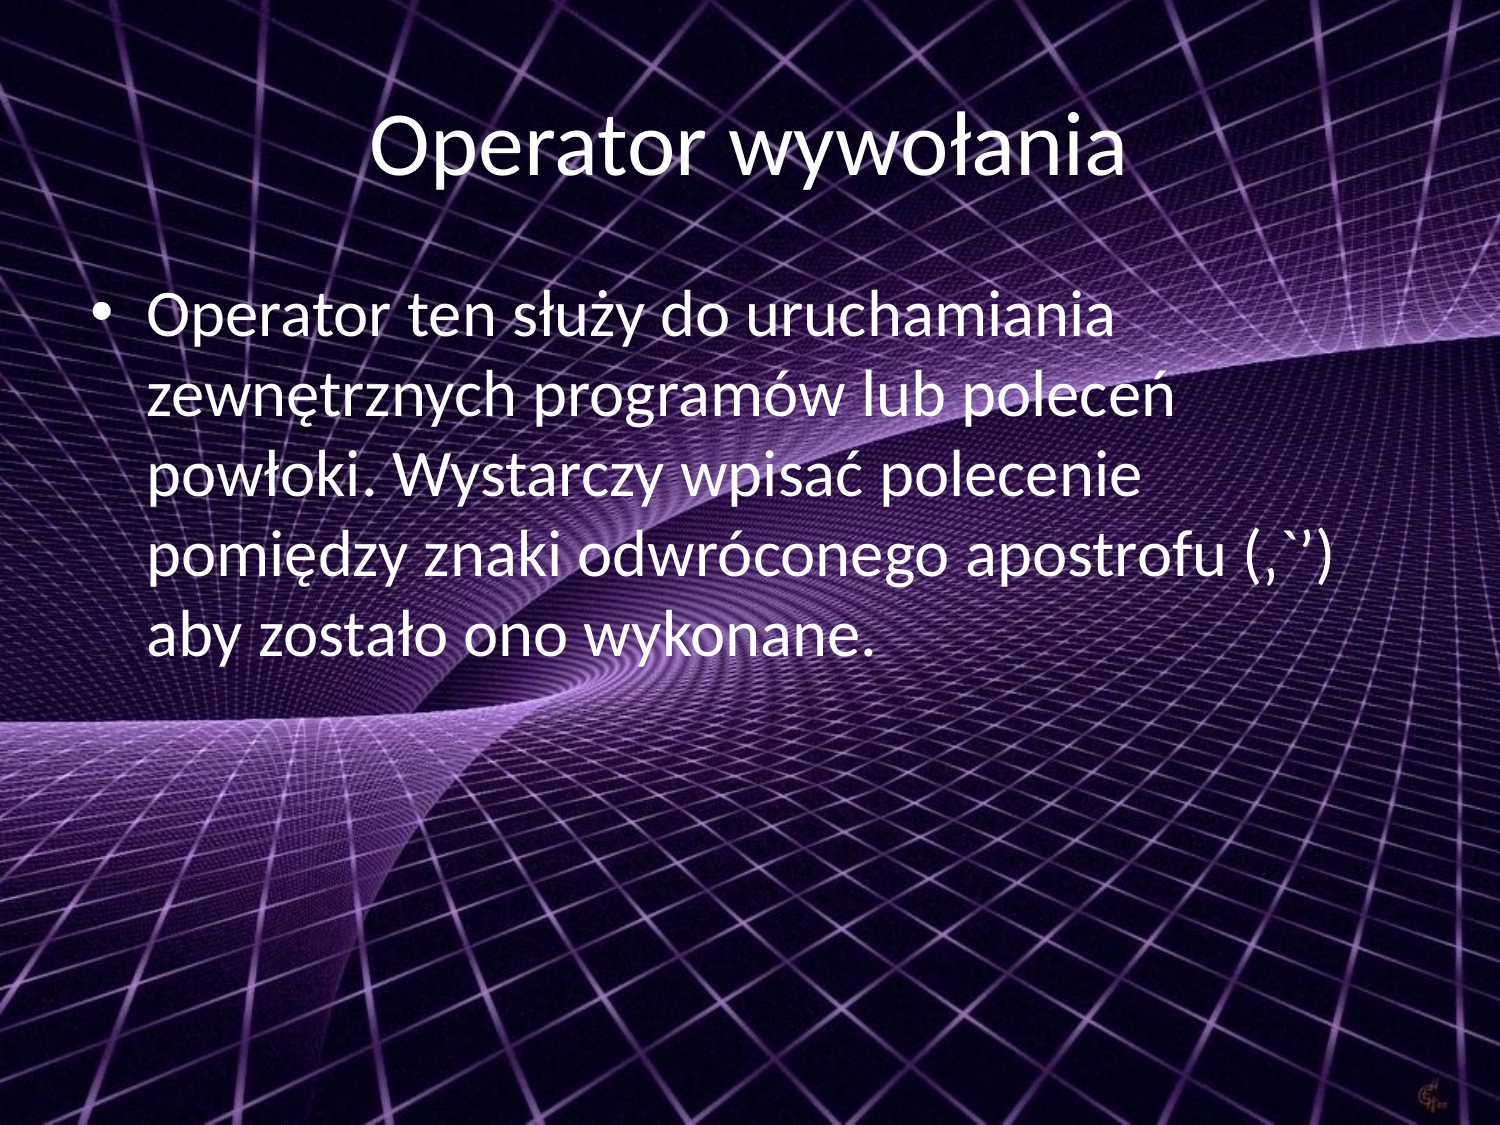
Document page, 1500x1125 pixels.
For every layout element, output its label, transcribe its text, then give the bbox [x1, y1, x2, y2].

picture [0, 0, 1500, 1125]
list Operator ten służy do uruchamiania zewnętrznych programów lub poleceń powłoki. Wystarczy wpisać polecenie pomiędzy znaki odwróconego apostrofu (‚`’) aby zostało ono wykonane. [75, 262, 1425, 1005]
title Operator wywołania [75, 45, 1425, 233]
